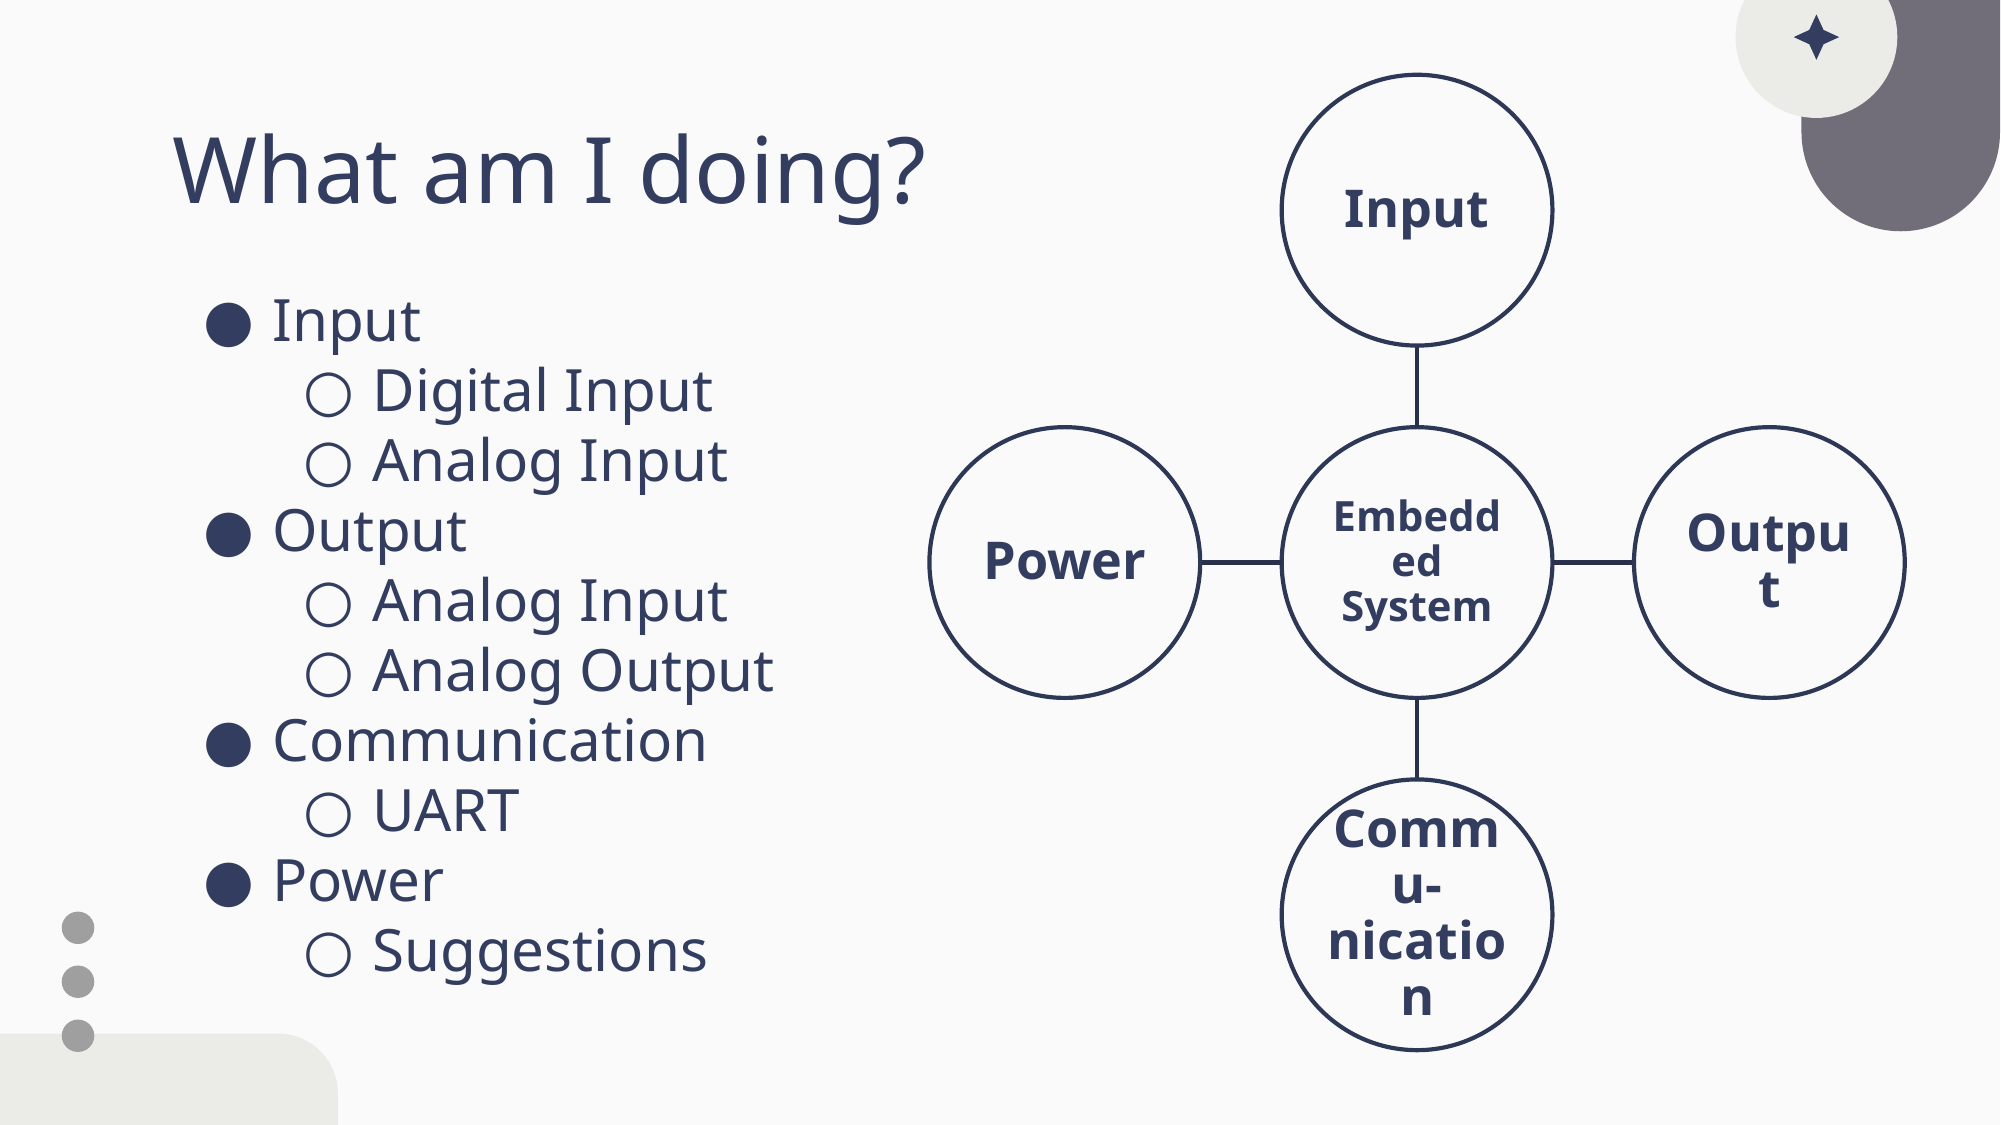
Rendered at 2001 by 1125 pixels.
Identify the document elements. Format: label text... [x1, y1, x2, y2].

list Input Digital Input Analog Input Output Analog Input Analog Output Communication UART Power Suggestions [157, 268, 880, 1028]
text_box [885, 74, 1949, 1051]
title What am I doing? [157, 97, 880, 223]
